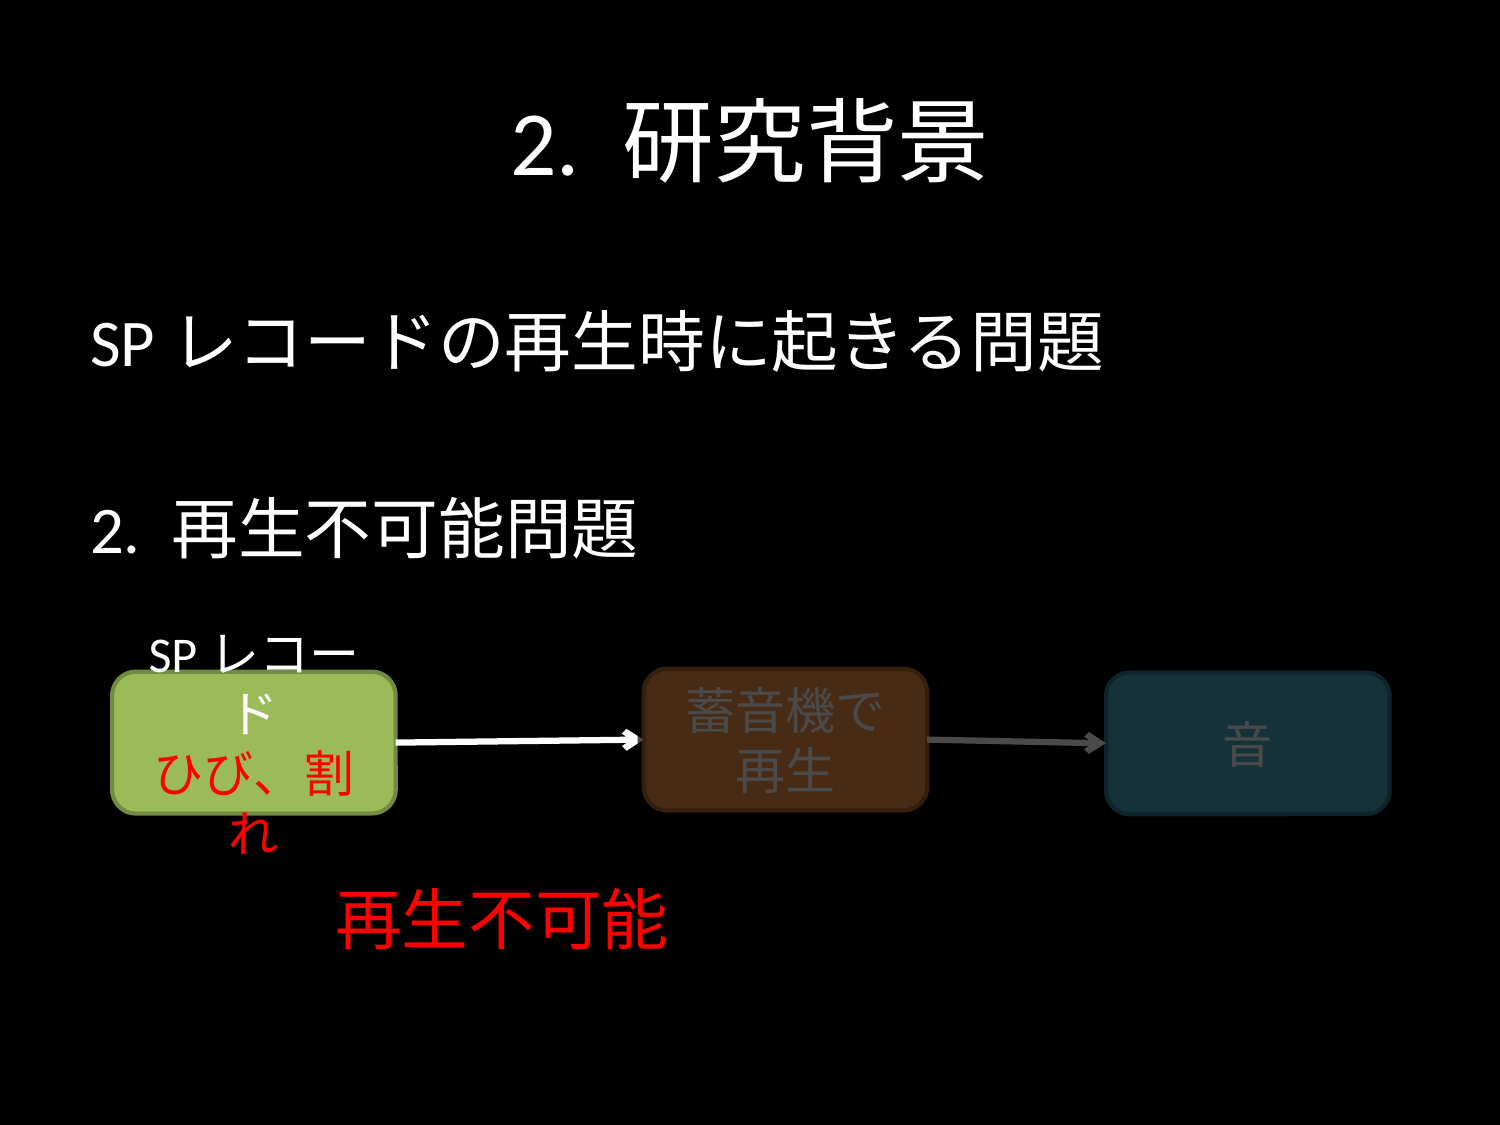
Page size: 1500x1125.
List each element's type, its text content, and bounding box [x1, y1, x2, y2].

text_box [395, 739, 644, 743]
text_box SPレコード ひび、割れ [110, 669, 398, 816]
title 2. 研究背景 [75, 45, 1425, 233]
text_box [926, 739, 1107, 744]
text_box 再生不可能 [218, 870, 786, 966]
text_box [635, 625, 1426, 873]
text_box SPレコードの再生時に起きる問題 2. 再生不可能問題 [74, 292, 1425, 1035]
